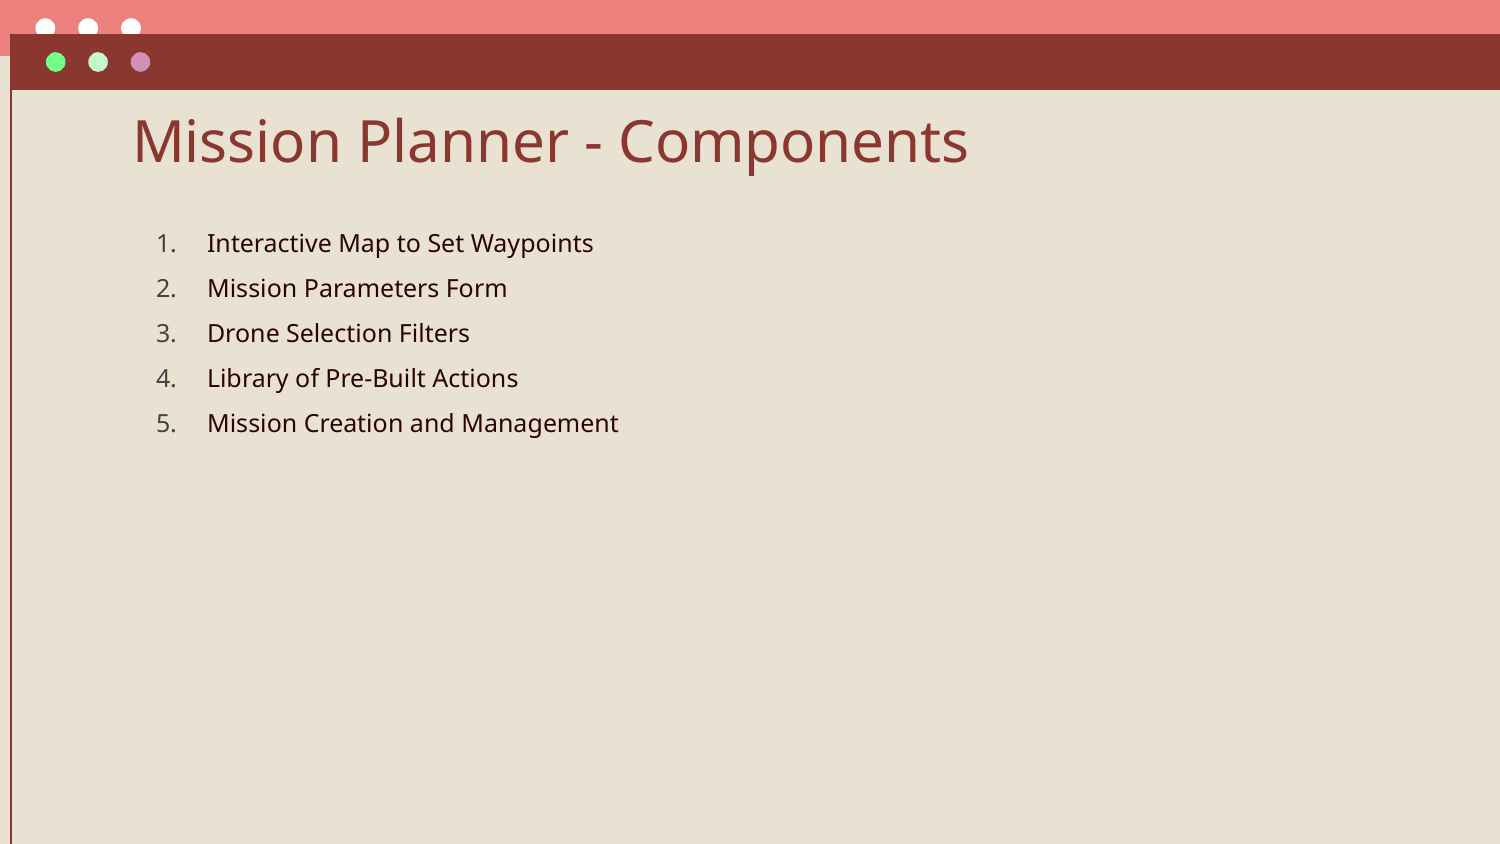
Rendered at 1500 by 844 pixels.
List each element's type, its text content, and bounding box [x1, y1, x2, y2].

title Mission Planner - Components [117, 88, 1383, 166]
subtitle Interactive Map to Set Waypoints Mission Parameters Form Drone Selection Filters Library of Pre-Built Actions Mission Creation and Management [117, 197, 1383, 756]
